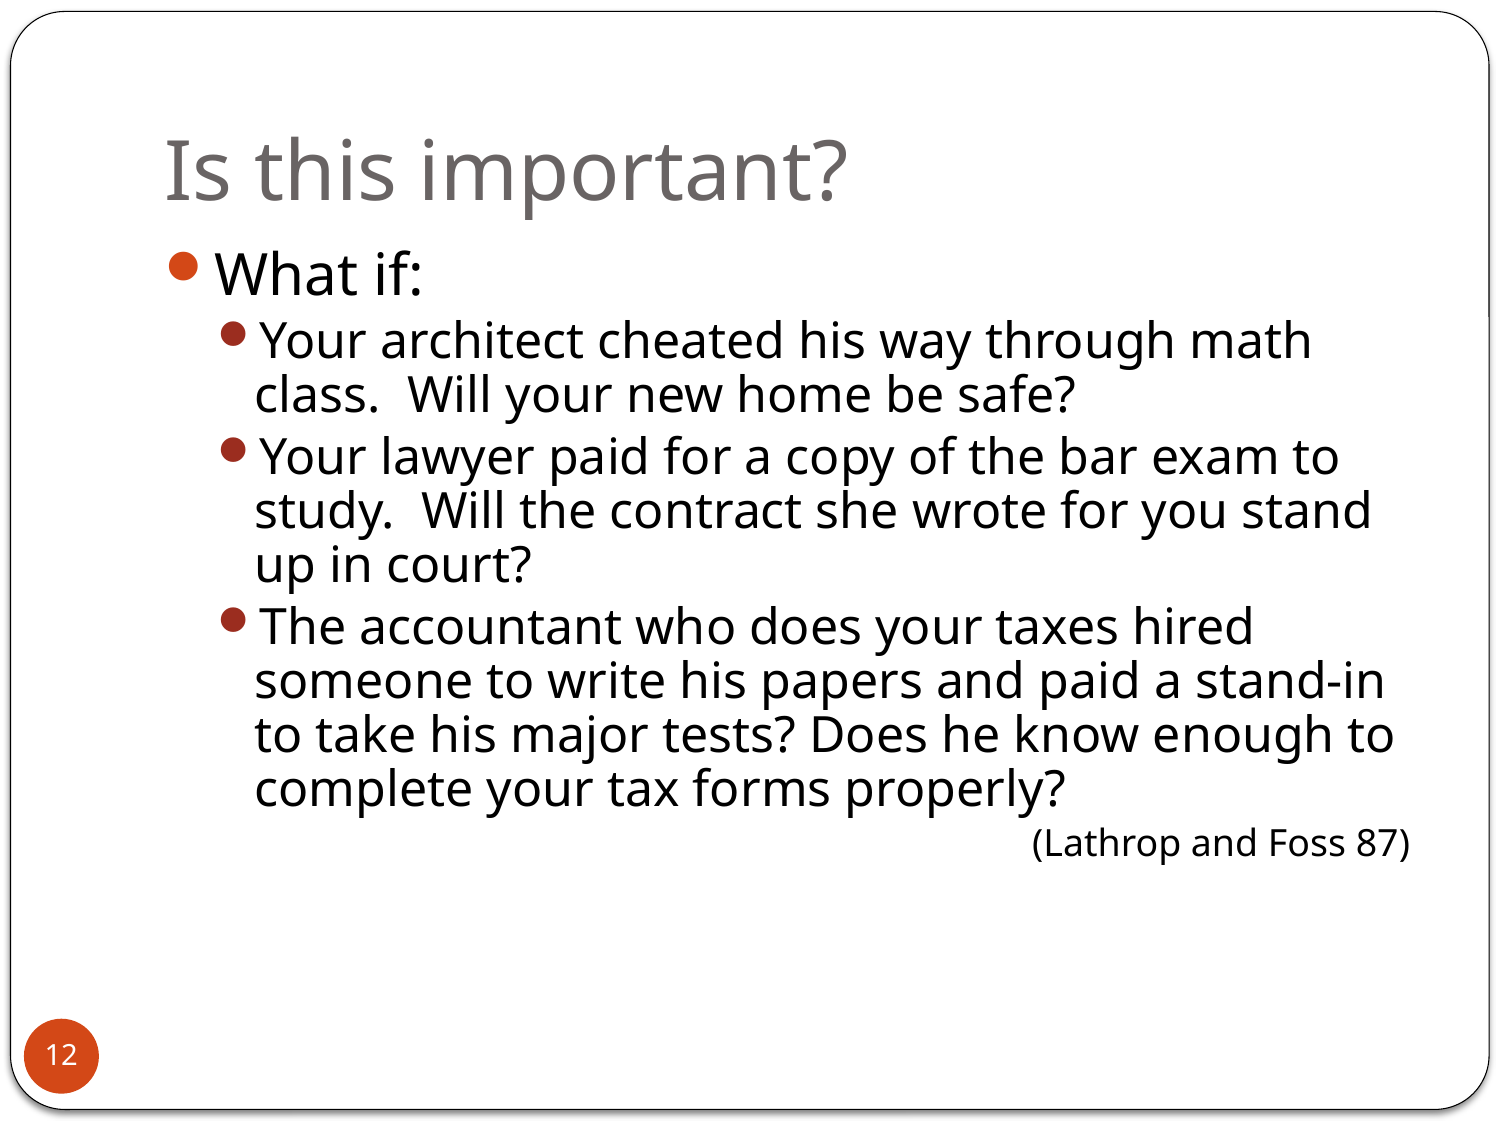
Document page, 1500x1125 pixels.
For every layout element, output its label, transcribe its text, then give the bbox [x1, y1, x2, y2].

list What if: Your architect cheated his way through math class. Will your new home be safe? Your lawyer paid for a copy of the bar exam to study. Will the contract she wrote for you stand up in court? The accountant who does your taxes hired someone to write his papers and paid a stand-in to take his major tests? Does he know enough to complete your tax forms properly? (Lathrop and Foss 87) [150, 237, 1425, 988]
title Is this important? [150, 45, 1425, 233]
slide_number 12 [23, 1018, 99, 1094]
